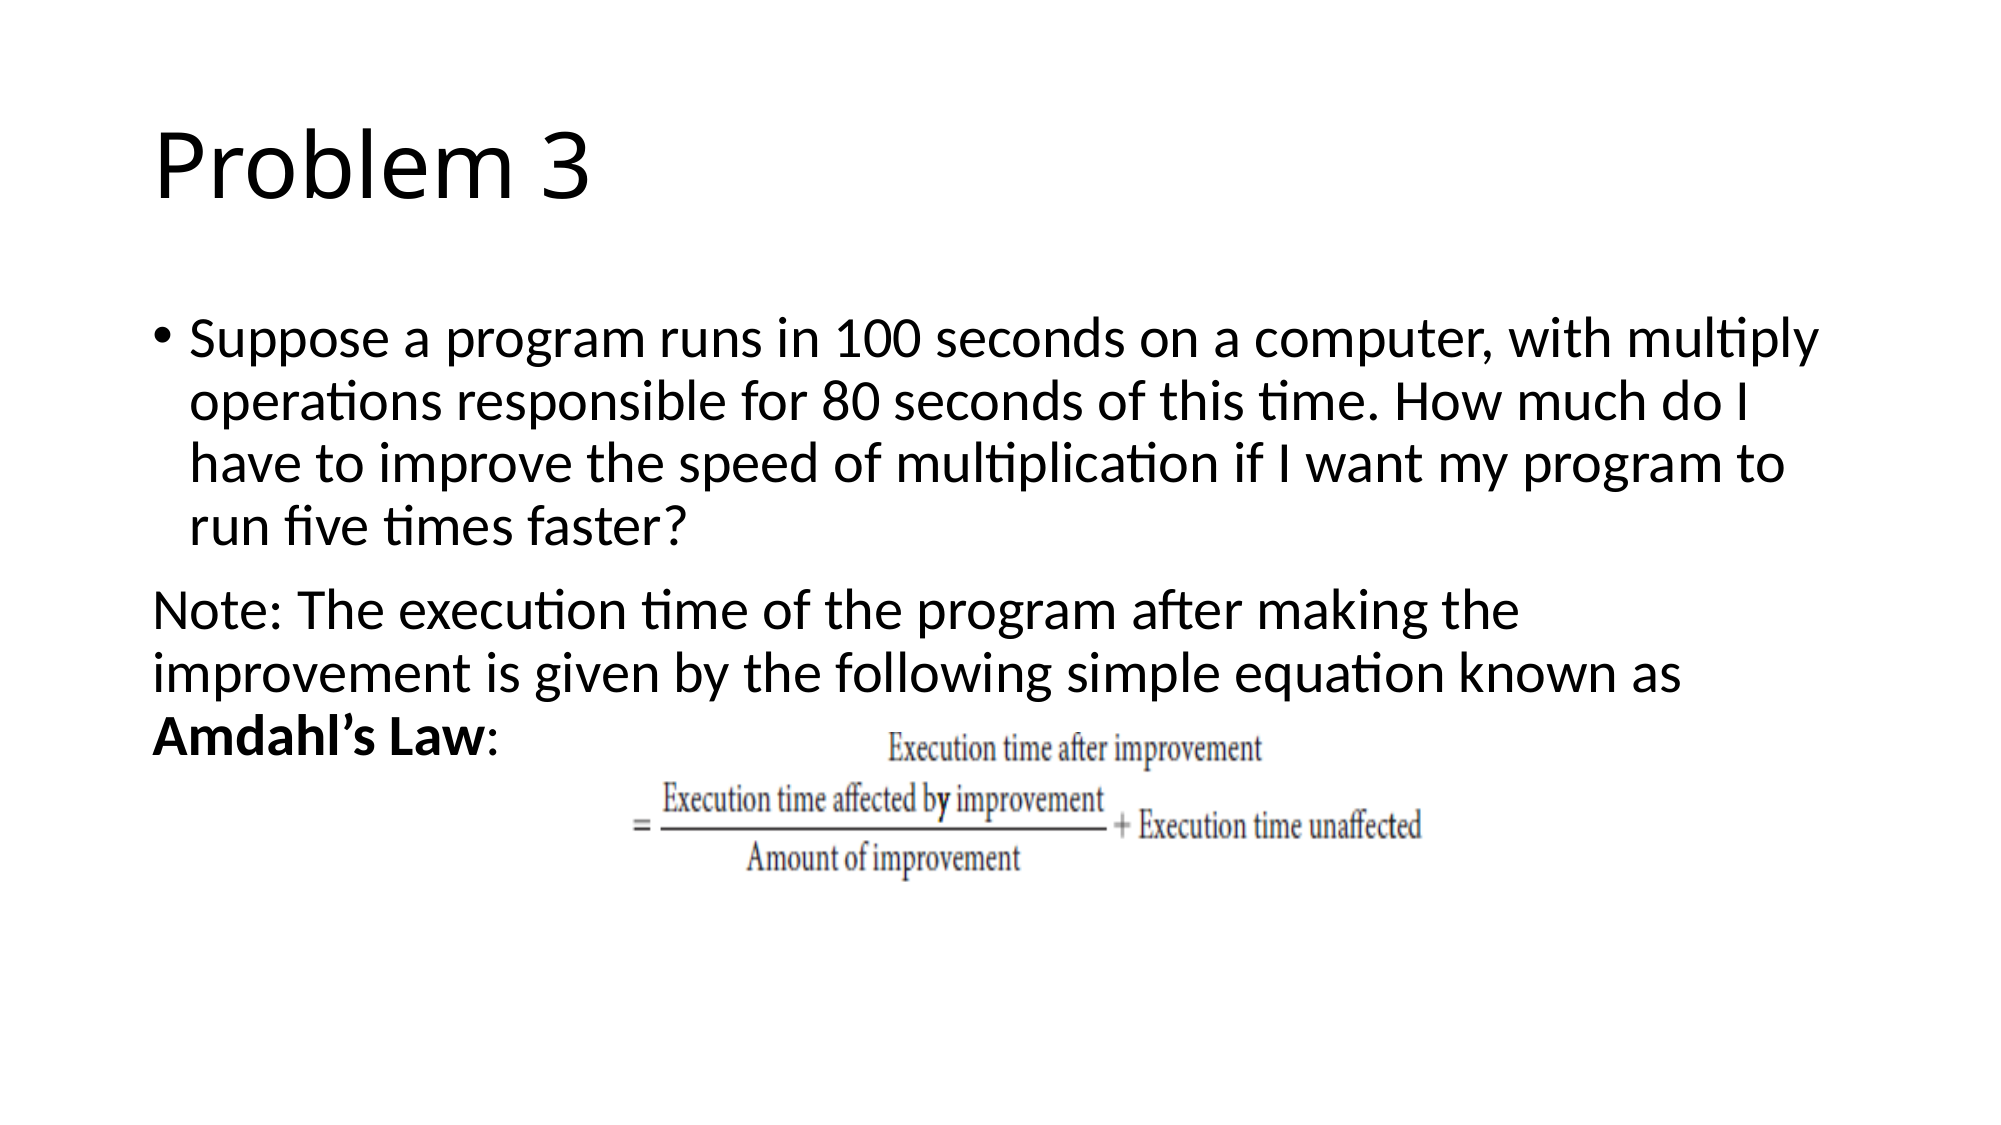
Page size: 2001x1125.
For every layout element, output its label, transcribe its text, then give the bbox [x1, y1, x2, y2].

picture [607, 732, 1440, 898]
list Suppose a program runs in 100 seconds on a computer, with multiply operations responsible for 80 seconds of this time. How much do I have to improve the speed of multiplication if I want my program to run five times faster? Note: The execution time of the program after making the improvement is given by the following simple equation known as Amdahl’s Law: [137, 299, 1863, 1014]
title Problem 3 [137, 59, 1863, 278]
